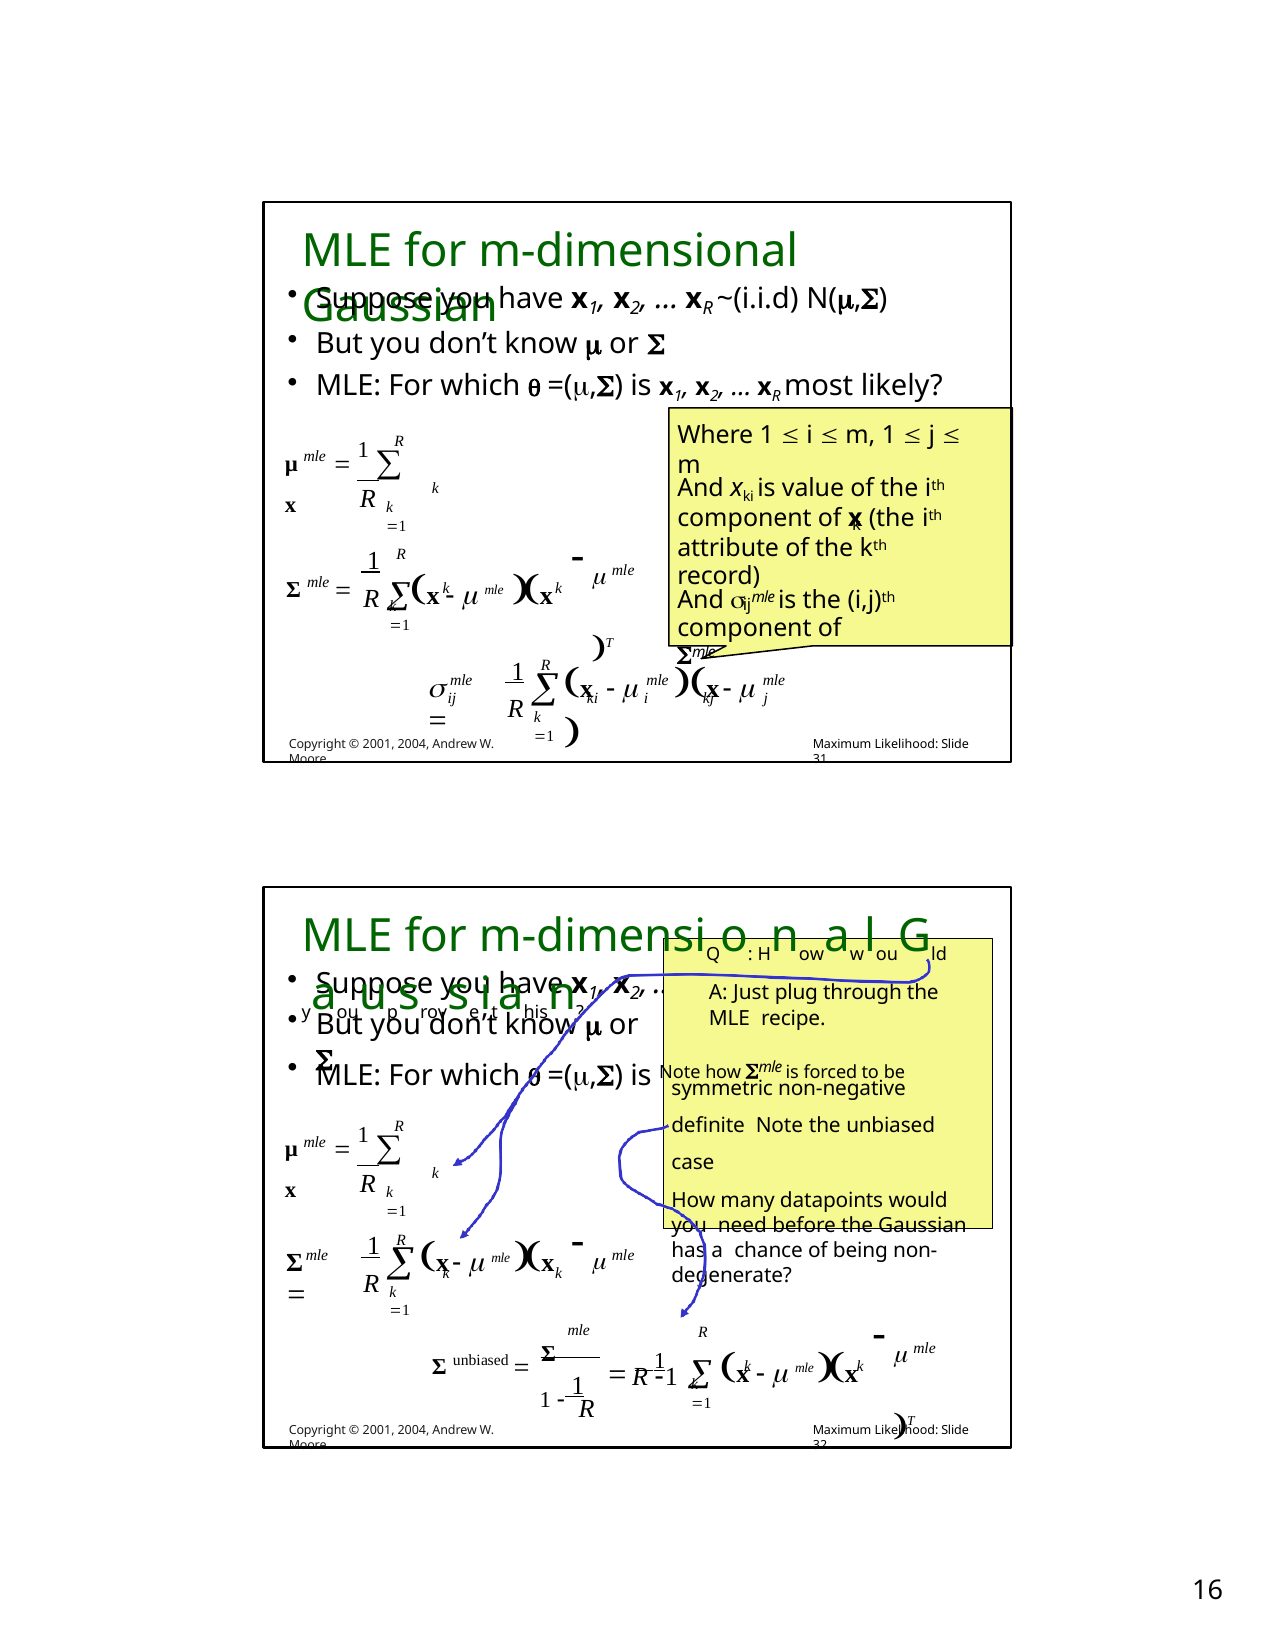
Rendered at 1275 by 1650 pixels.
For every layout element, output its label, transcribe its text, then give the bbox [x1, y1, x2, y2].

text_box Copyright © 2001, 2004, Andrew W. Moore [288, 763, 532, 767]
text_box Maximum Likelihood: Slide 31 [812, 763, 980, 767]
text_box [263, 887, 1012, 1448]
slide_number 10 [1187, 1570, 1226, 1650]
text_box Copyright © 2001, 2004, Andrew W. Moore [288, 1448, 532, 1452]
text_box [263, 201, 1012, 763]
text_box Maximum Likelihood: Slide 32 [812, 1448, 980, 1452]
